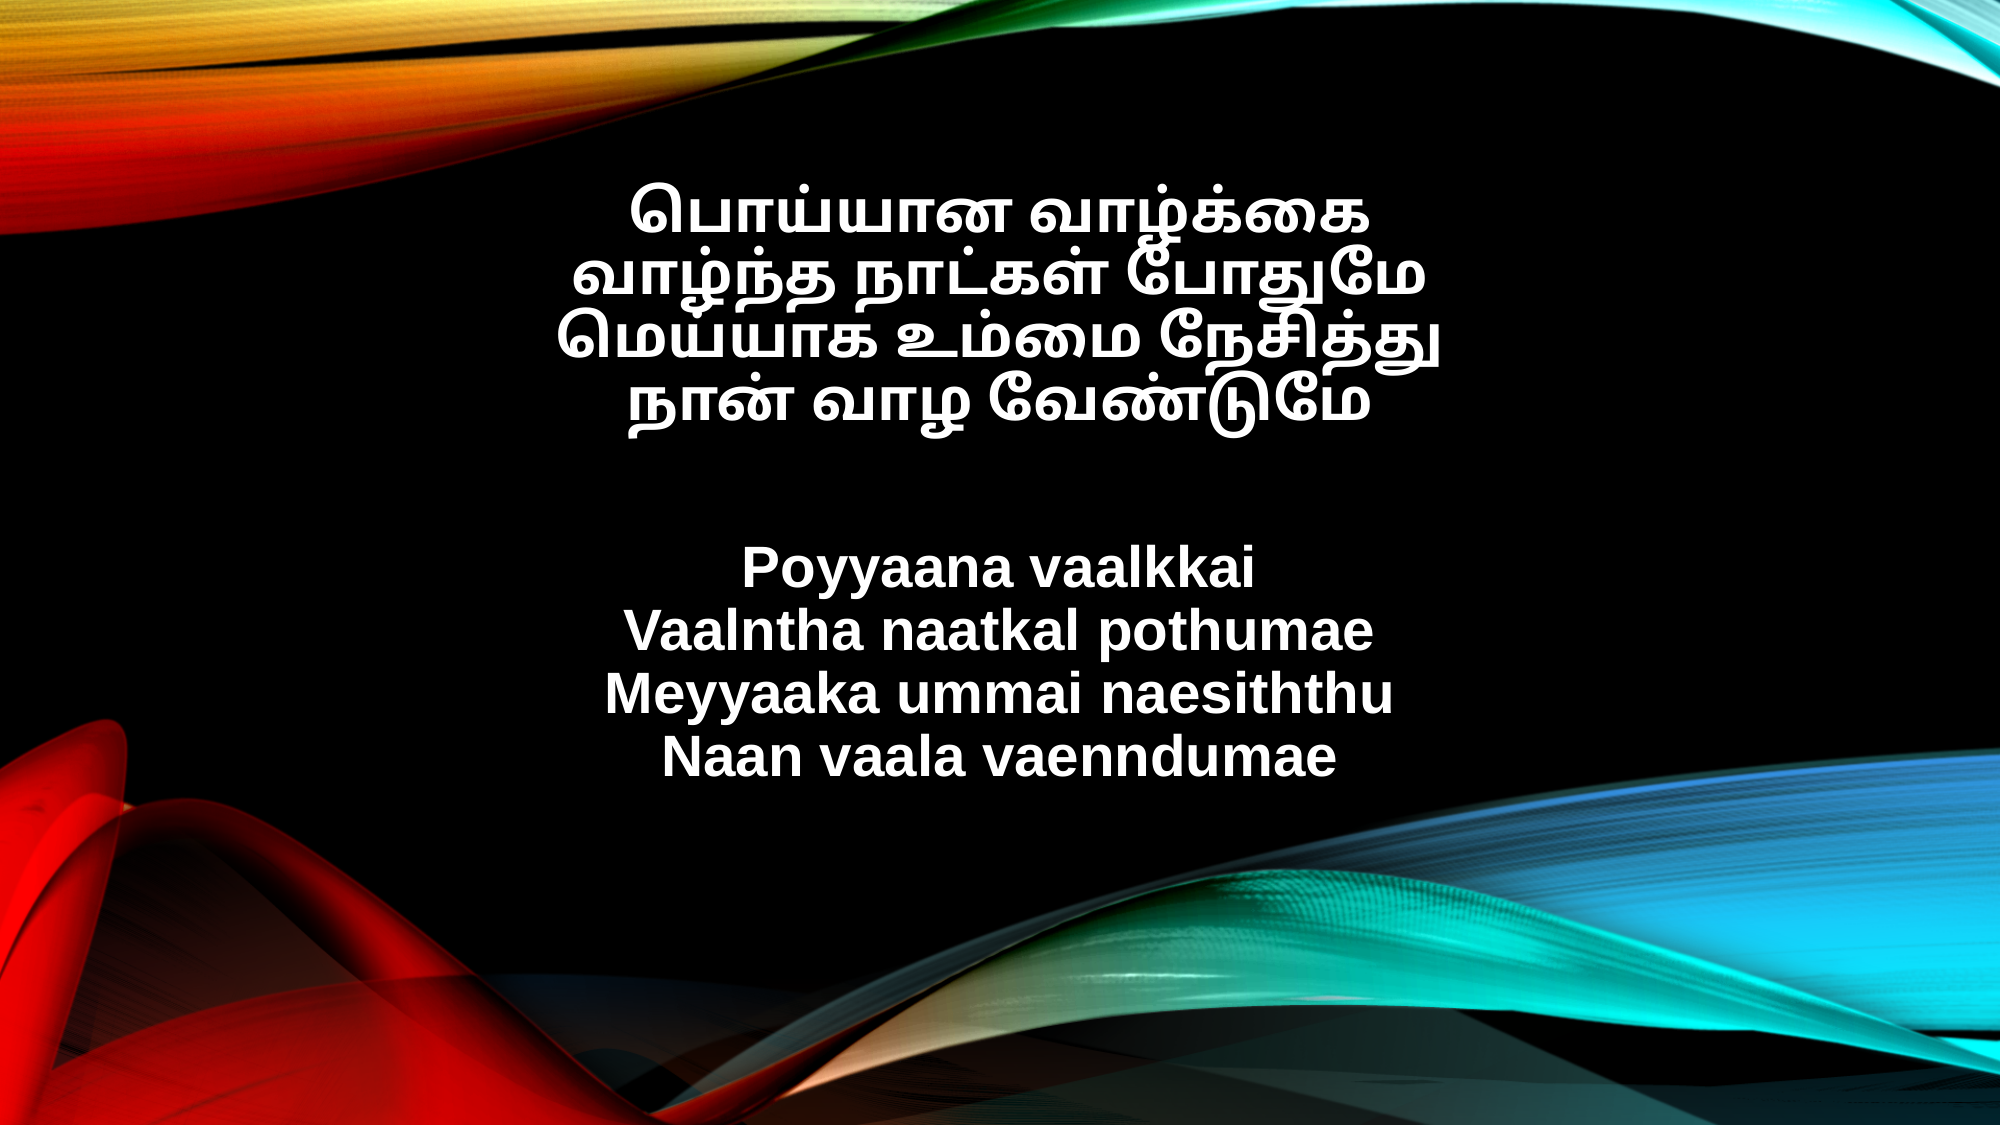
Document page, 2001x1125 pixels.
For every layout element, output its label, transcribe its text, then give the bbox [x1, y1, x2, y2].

subtitle பொய்யான வாழ்க்கை வாழ்ந்த நாட்கள் போதுமே மெய்யாக உம்மை நேசித்து நான் வாழ வேண்டுமே Poyyaana vaalkkai Vaalntha naatkal pothumae Meyyaaka ummai naesiththu Naan vaala vaenndumae [0, 0, 2000, 1125]
